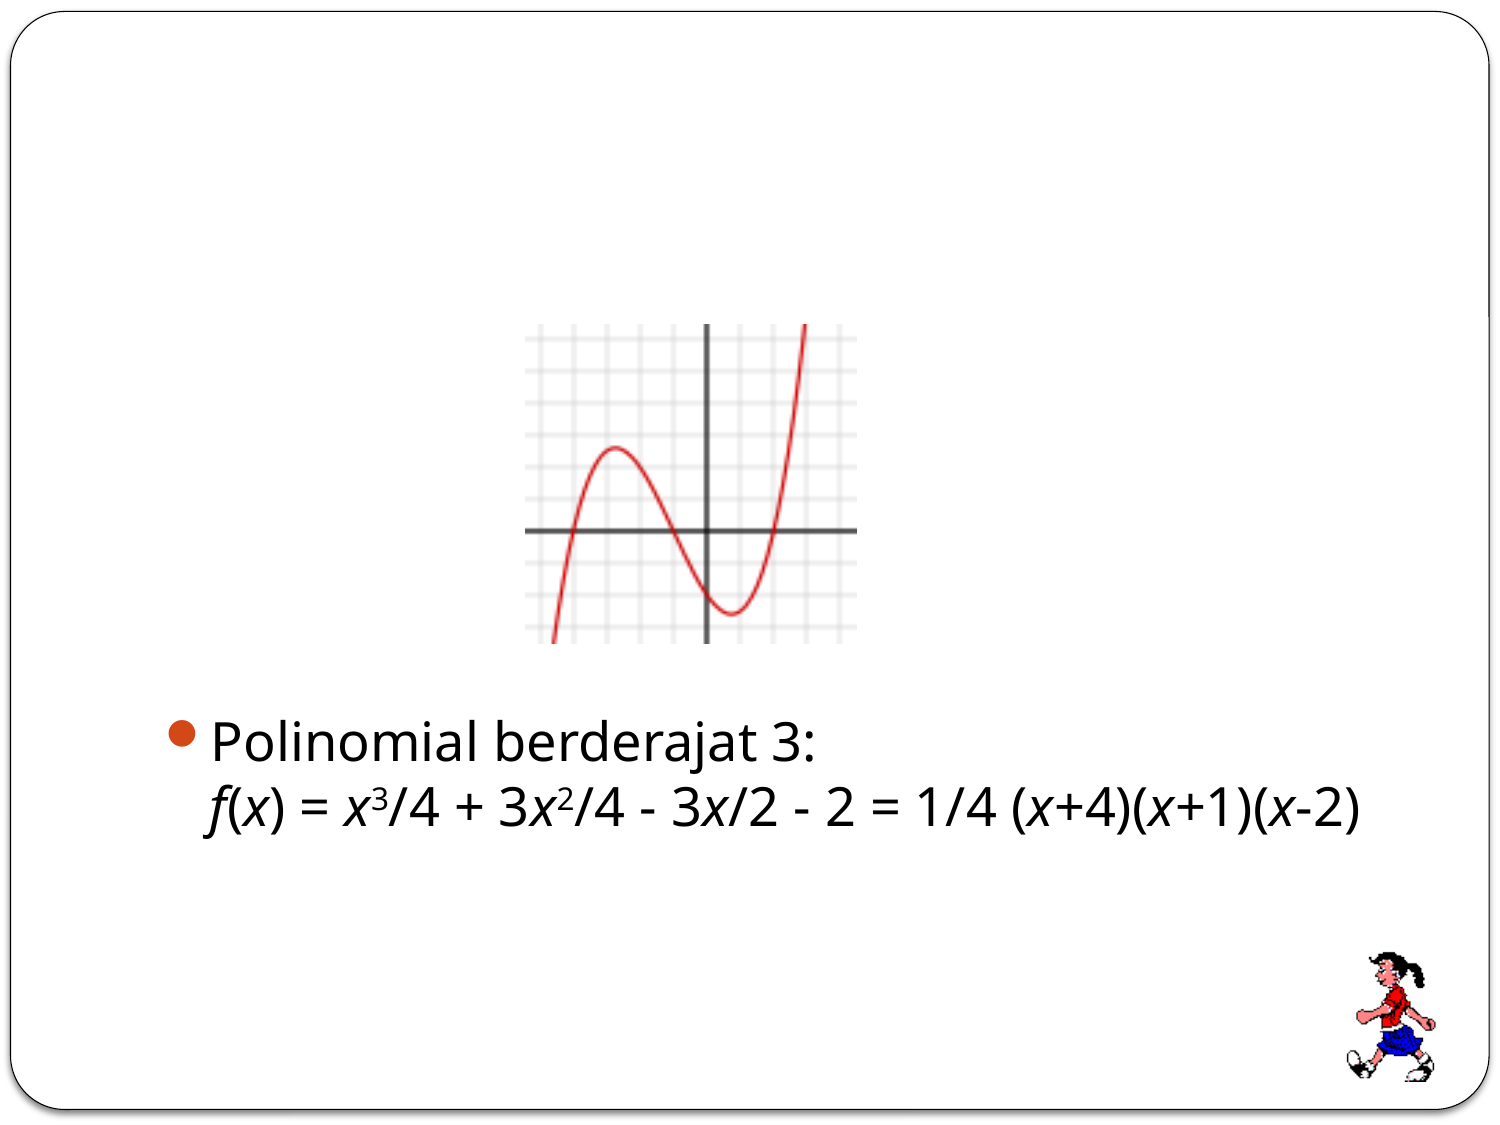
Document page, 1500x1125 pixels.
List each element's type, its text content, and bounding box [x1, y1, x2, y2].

picture [749, 949, 1458, 1082]
picture [524, 324, 857, 644]
list Polinomial berderajat 3: f(x) = x3/4 + 3x2/4 - 3x/2 - 2 = 1/4 (x+4)(x+1)(x-2) [150, 237, 1425, 988]
